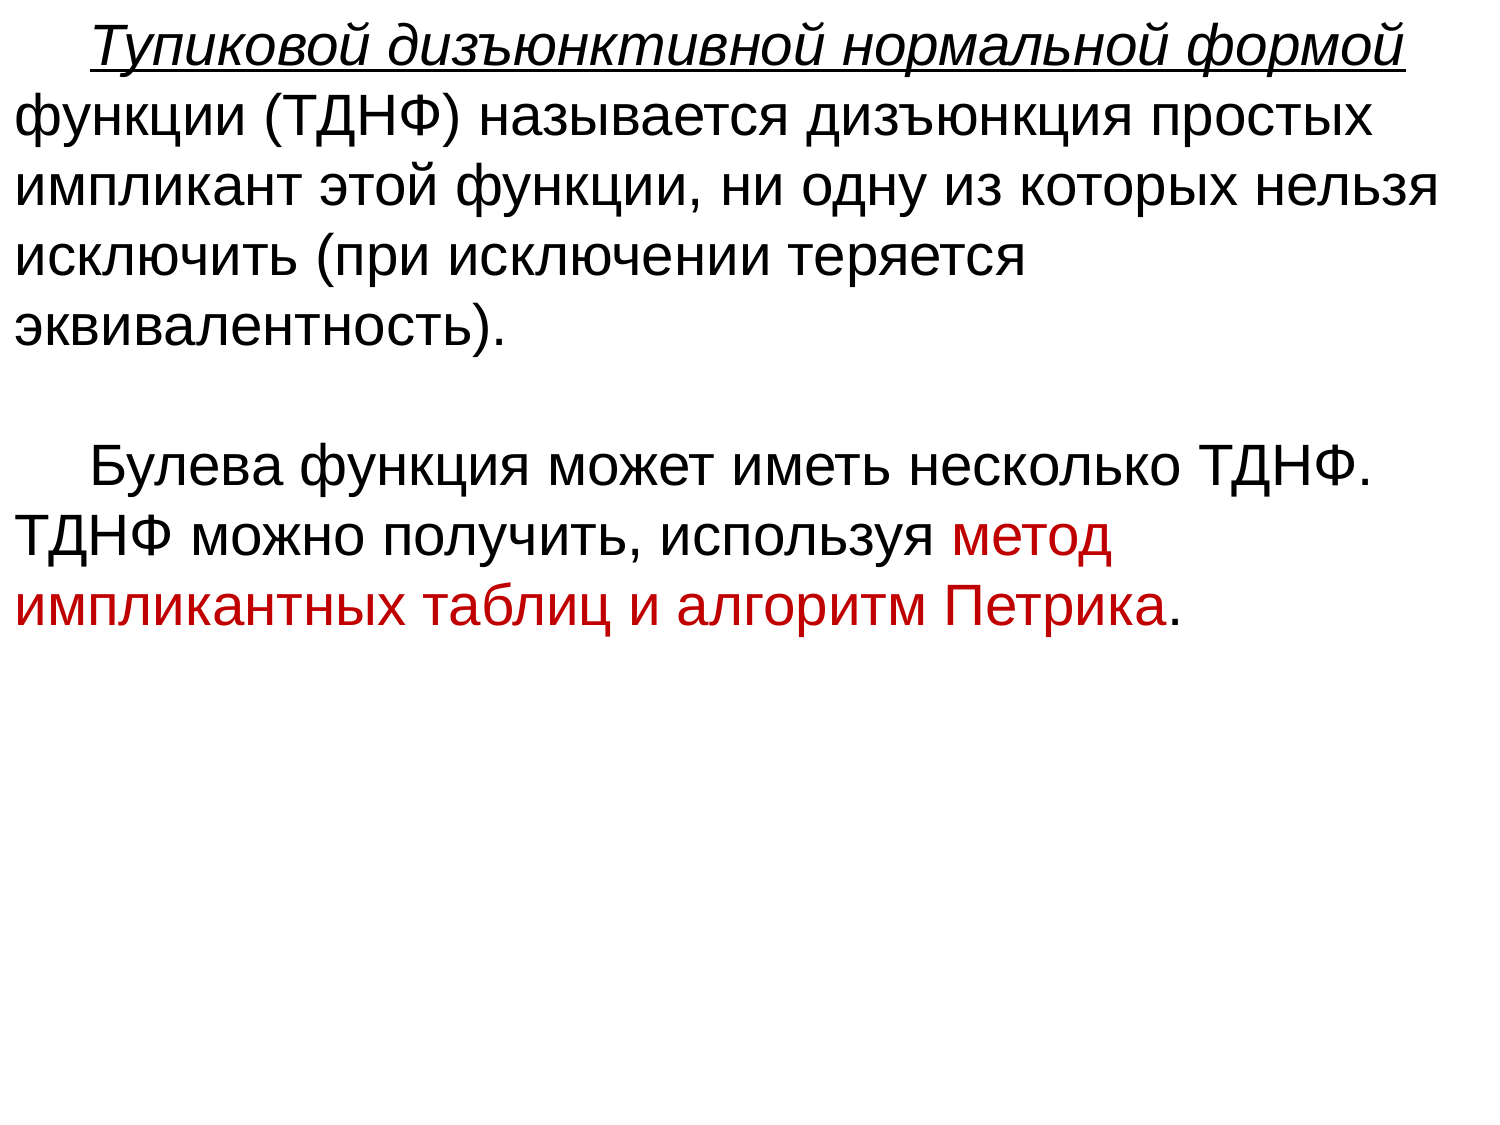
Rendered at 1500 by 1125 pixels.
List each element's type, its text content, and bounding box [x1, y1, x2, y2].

text_box Тупиковой дизъюнктивной нормальной формой функции (ТДНФ) называется дизъюнкция простых импликант этой функции, ни одну из которых нельзя исключить (при исключении теряется эквивалентность). Булева функция может иметь несколько ТДНФ. ТДНФ можно получить, используя метод импликантных таблиц и алгоритм Петрика. [0, 0, 1500, 645]
